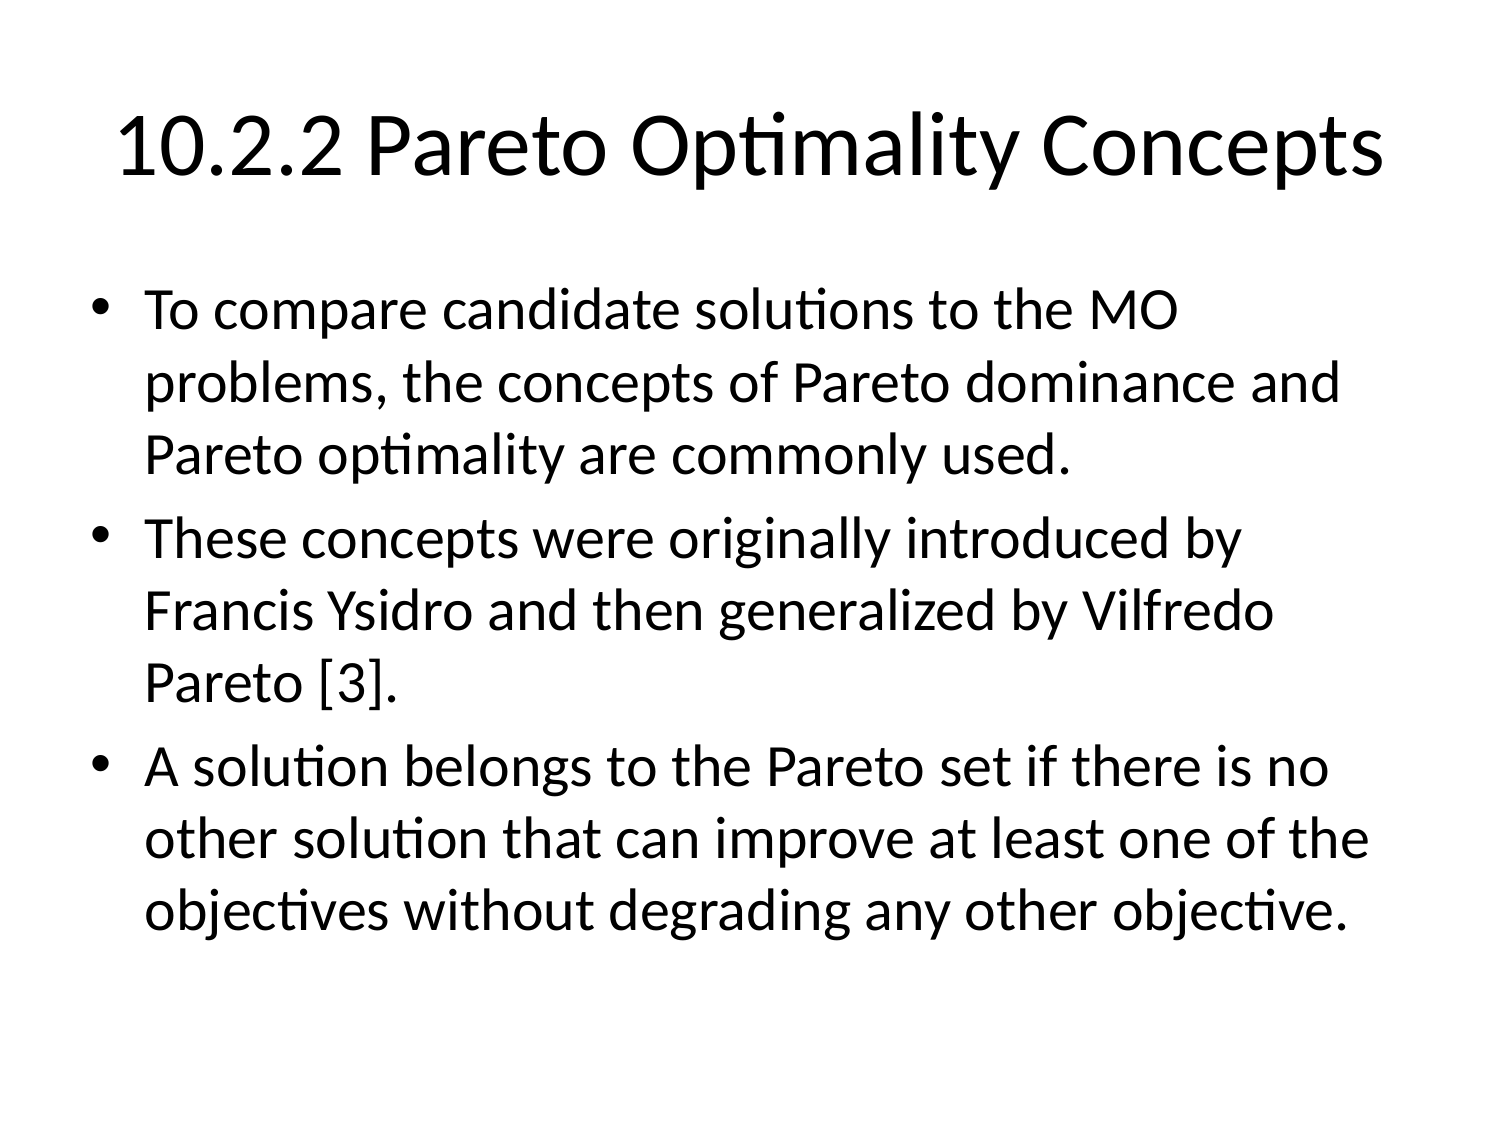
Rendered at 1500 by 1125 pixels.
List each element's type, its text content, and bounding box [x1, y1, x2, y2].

title 10.2.2 Pareto Optimality Concepts [75, 45, 1425, 233]
list To compare candidate solutions to the MO problems, the concepts of Pareto dominance and Pareto optimality are commonly used. These concepts were originally introduced by Francis Ysidro and then generalized by Vilfredo Pareto [3]. A solution belongs to the Pareto set if there is no other solution that can improve at least one of the objectives without degrading any other objective. [75, 262, 1425, 1005]
